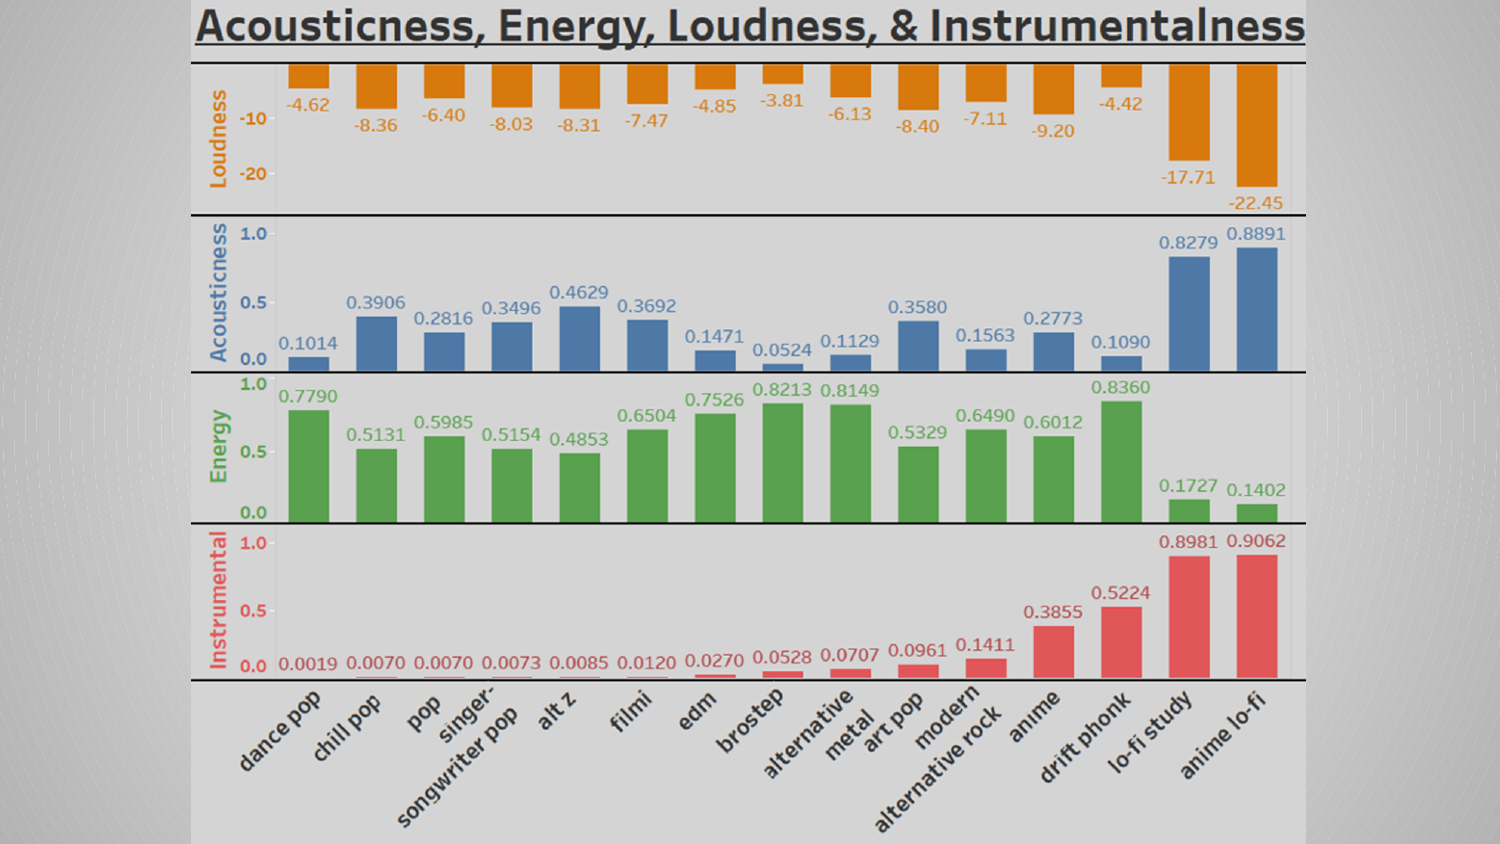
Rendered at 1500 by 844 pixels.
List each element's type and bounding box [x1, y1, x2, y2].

picture [191, 0, 1306, 844]
